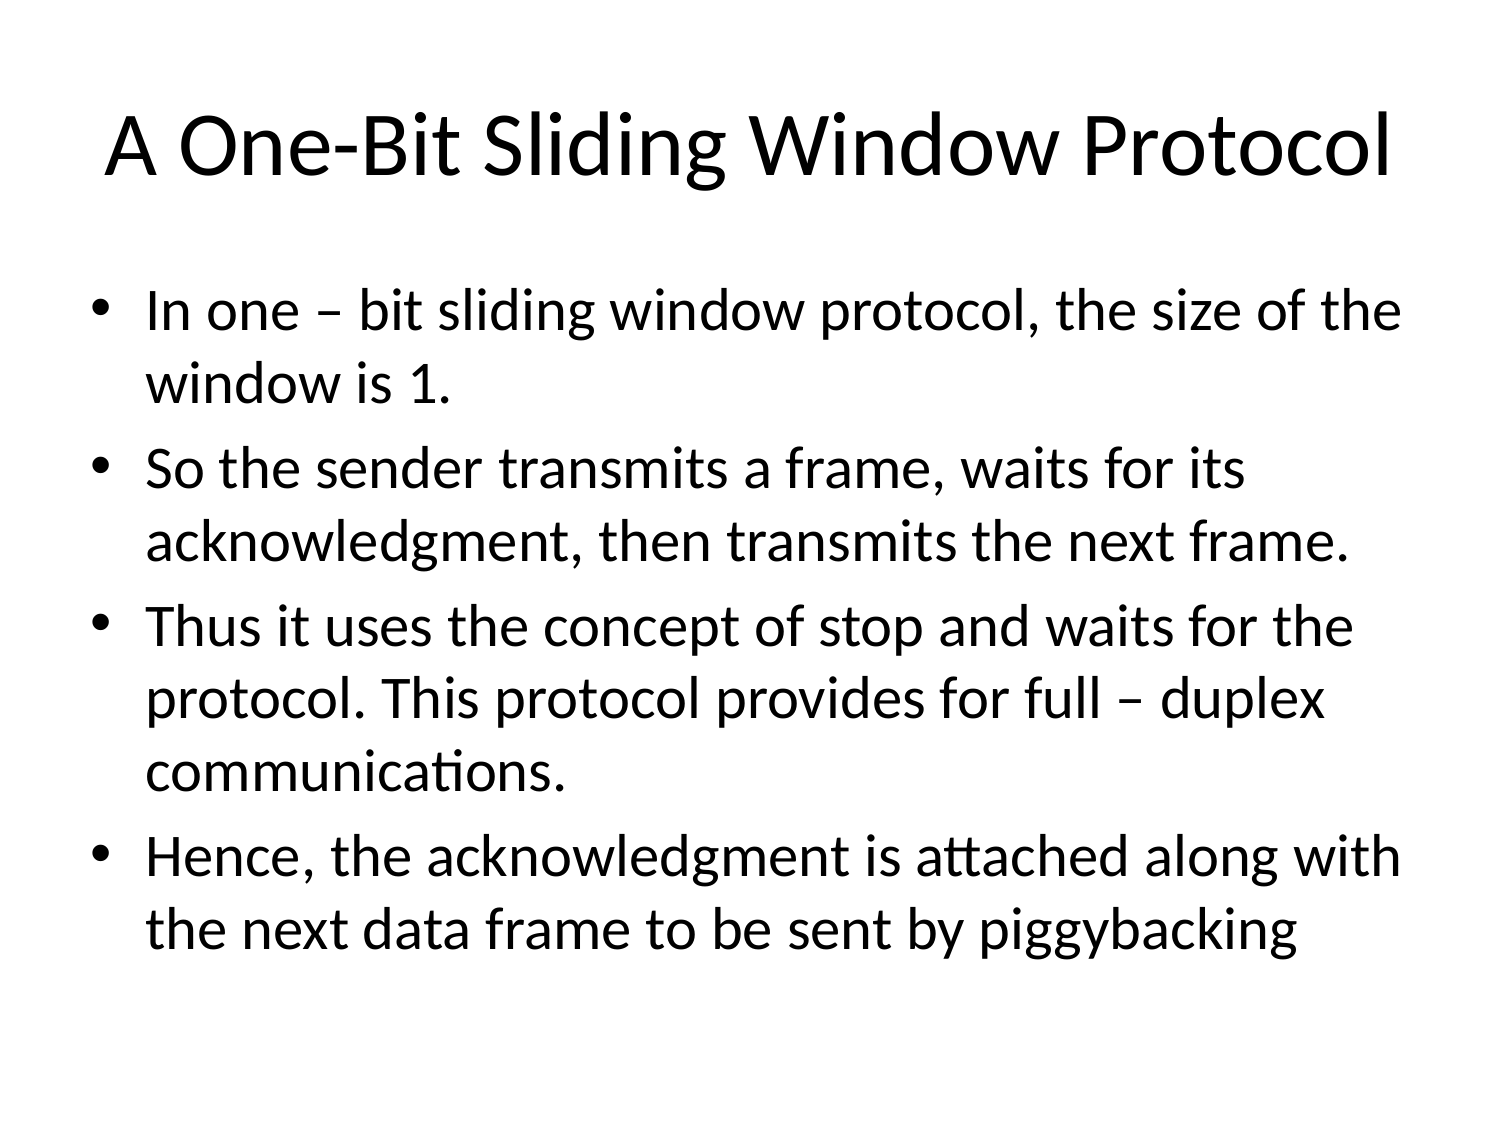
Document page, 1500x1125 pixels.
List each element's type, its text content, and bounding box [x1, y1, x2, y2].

list In one – bit sliding window protocol, the size of the window is 1. So the sender transmits a frame, waits for its acknowledgment, then transmits the next frame. Thus it uses the concept of stop and waits for the protocol. This protocol provides for full – duplex communications. Hence, the acknowledgment is attached along with the next data frame to be sent by piggybacking [75, 262, 1425, 1005]
title A One-Bit Sliding Window Protocol [75, 45, 1425, 233]
